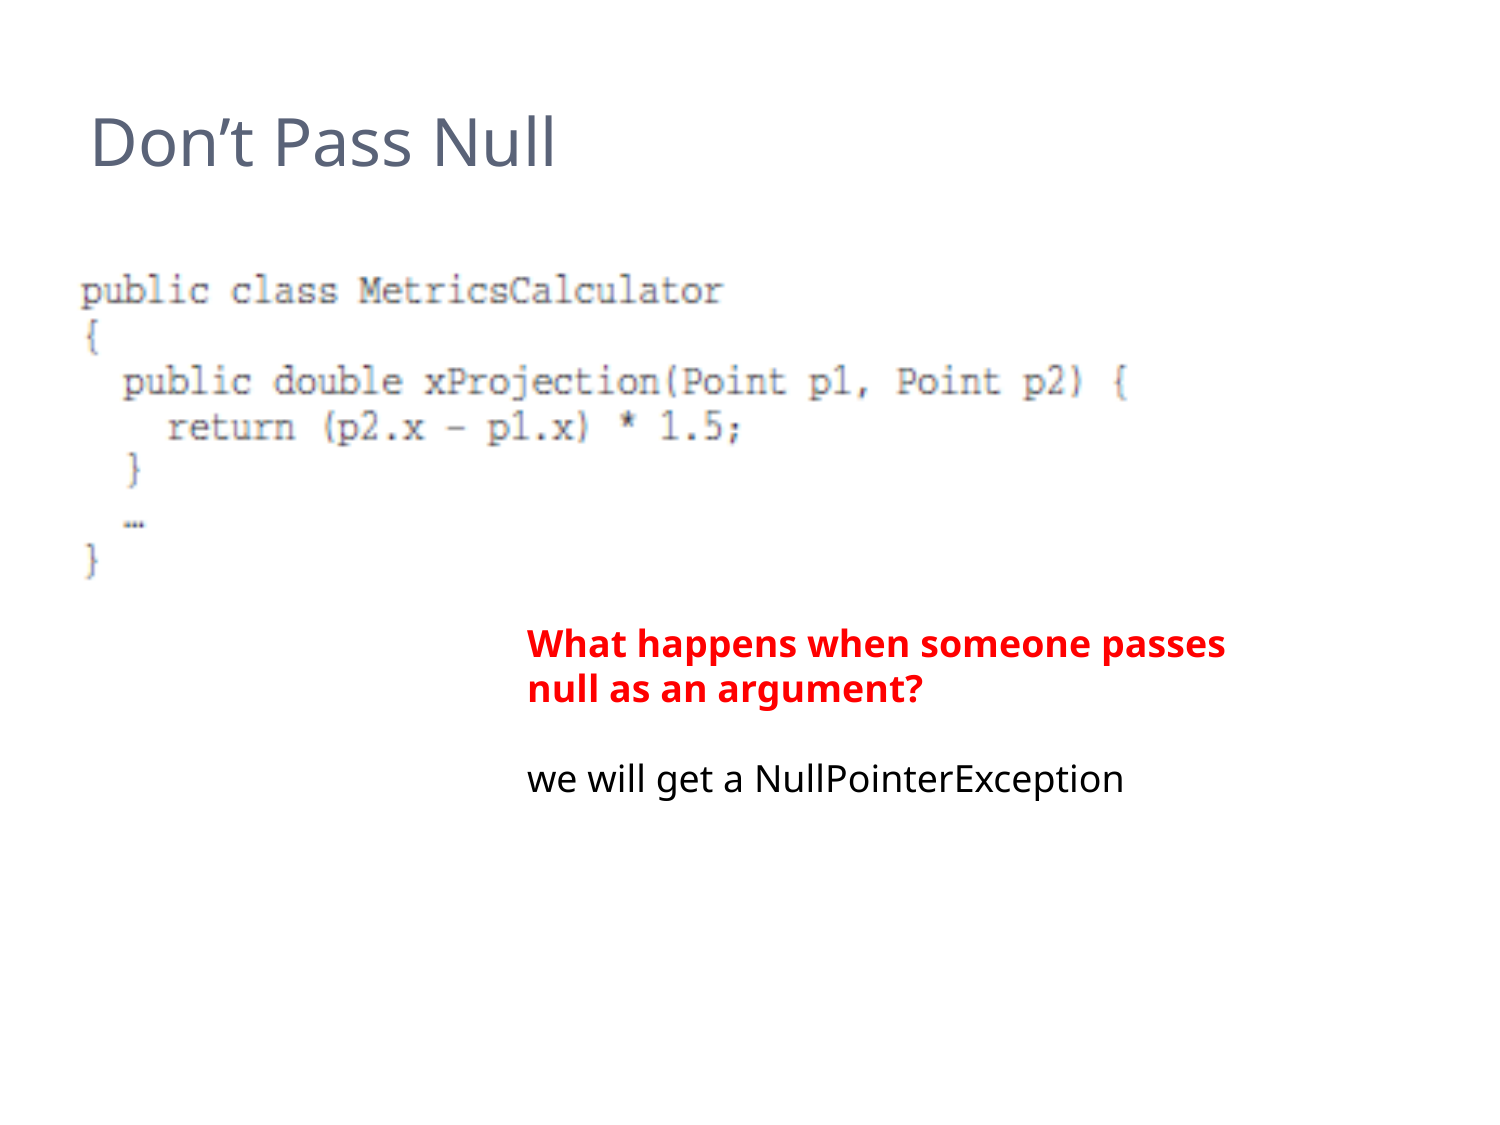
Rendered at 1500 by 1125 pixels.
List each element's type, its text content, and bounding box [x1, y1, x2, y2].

title Don’t Pass Null [75, 37, 1463, 188]
text_box What happens when someone passes null as an argument? we will get a NullPointerException [512, 614, 1263, 808]
picture [49, 262, 1326, 601]
